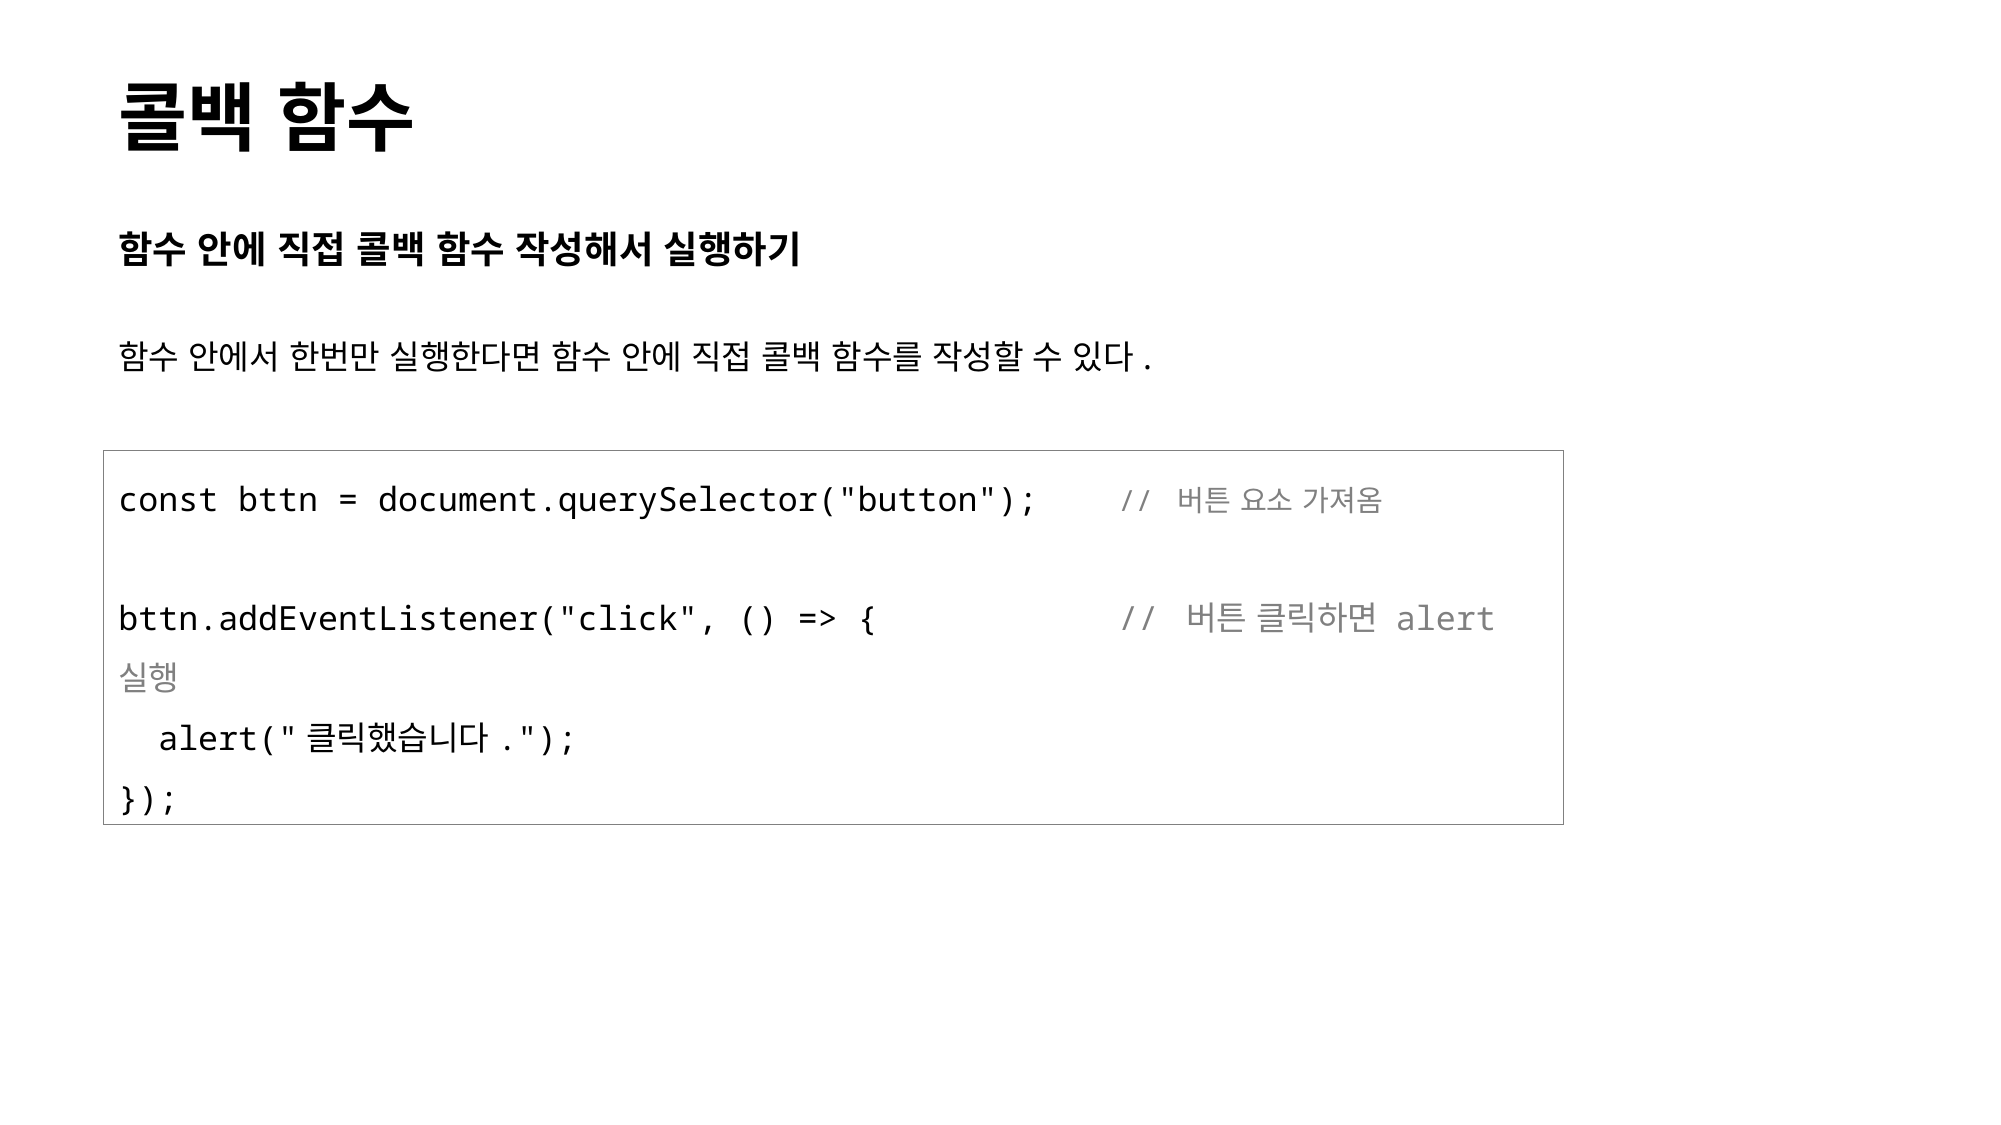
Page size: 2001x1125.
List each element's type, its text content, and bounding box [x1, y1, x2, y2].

text_box const bttn = document.querySelector("button"); // 버튼 요소 가져옴 bttn.addEventListener("click", () => { // 버튼 클릭하면 alert 실행 alert("클릭했습니다."); }); [103, 450, 1564, 825]
text_box 함수 안에 직접 콜백 함수 작성해서 실행하기 [103, 218, 1041, 278]
text_box 함수 안에서 한번만 실행한다면 함수 안에 직접 콜백 함수를 작성할 수 있다. [103, 308, 1690, 384]
title 콜백 함수 [103, 52, 1566, 191]
